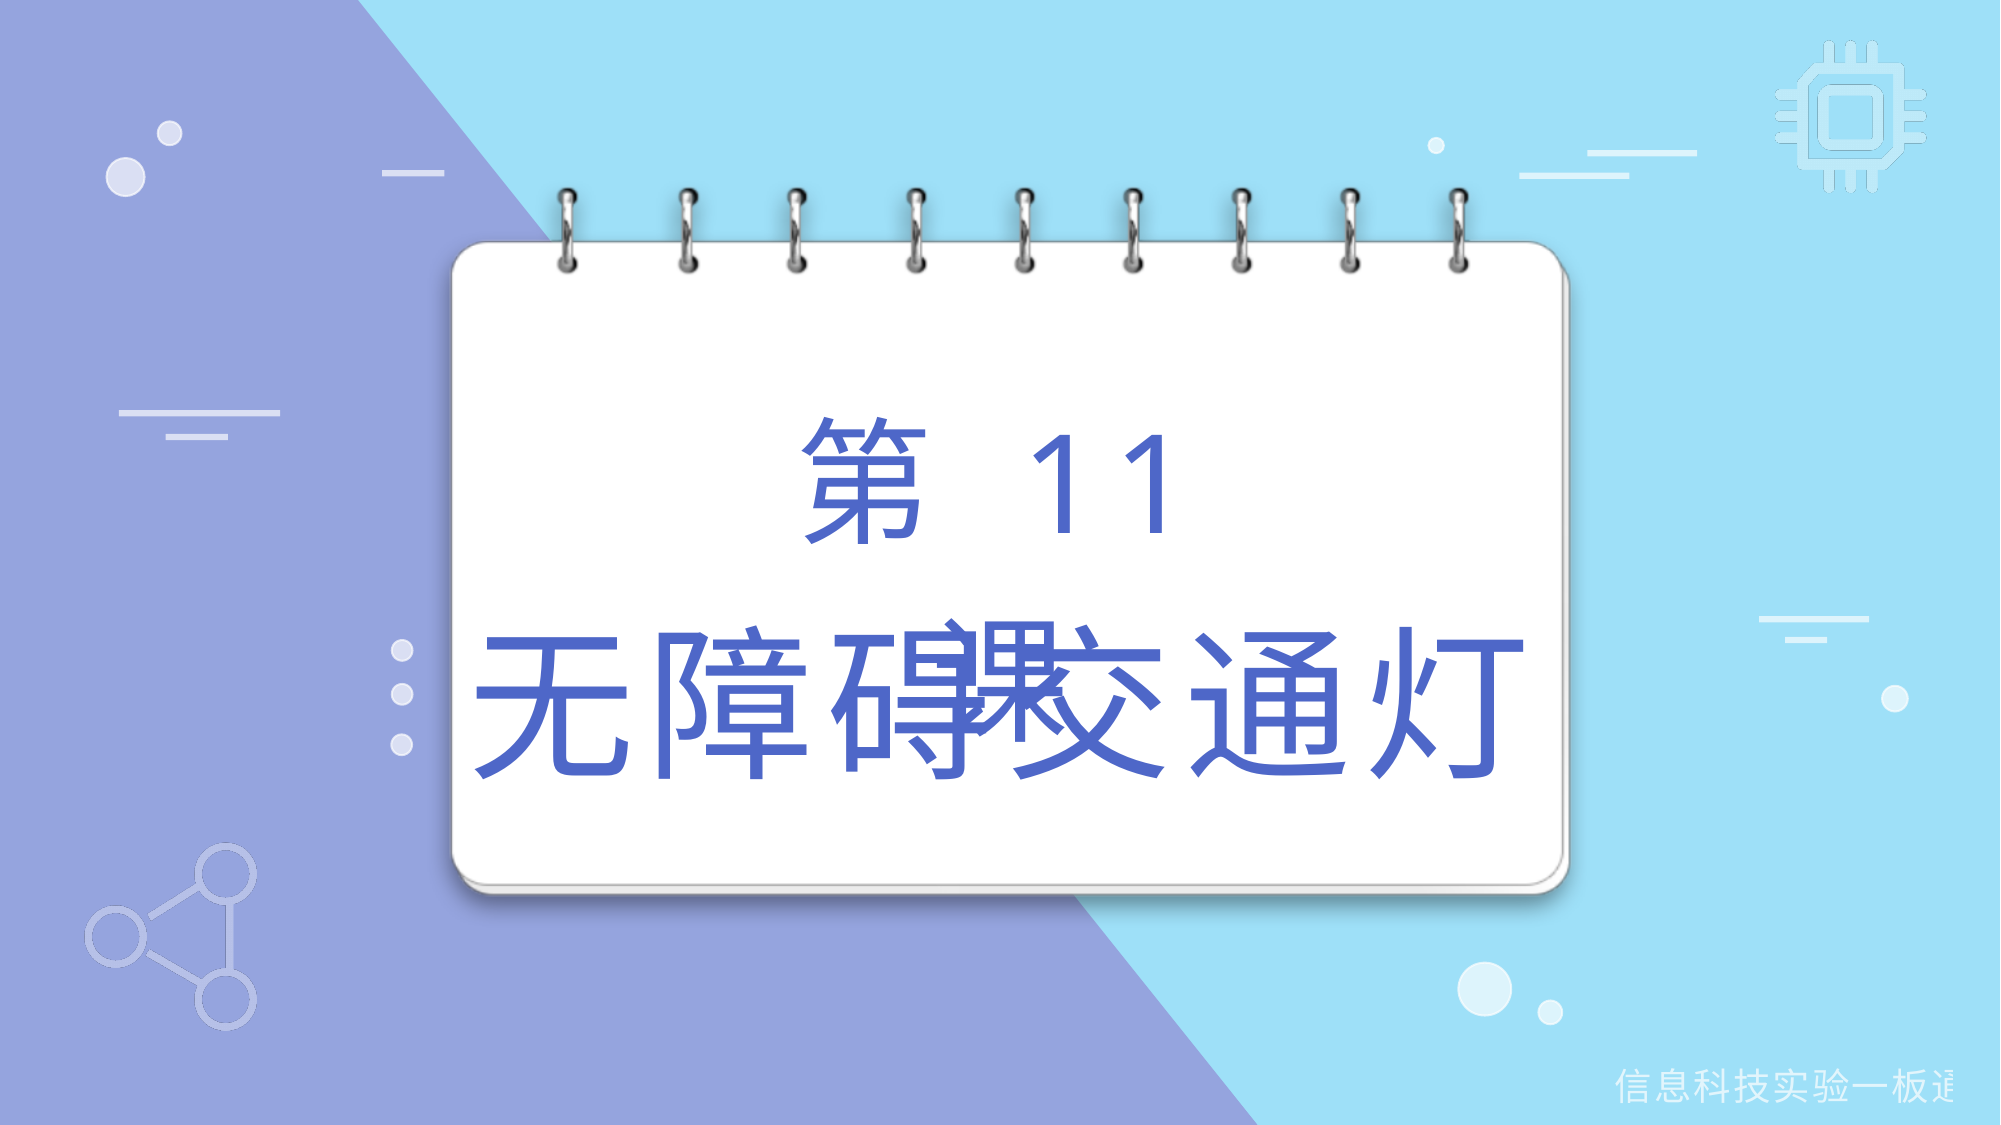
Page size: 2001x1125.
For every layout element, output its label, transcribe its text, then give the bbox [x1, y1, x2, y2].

picture [411, 163, 1589, 916]
picture [1750, 16, 1951, 217]
list 第 11 课 [719, 355, 1281, 560]
picture [70, 836, 271, 1037]
list 无障碍交通灯 [442, 552, 1558, 797]
